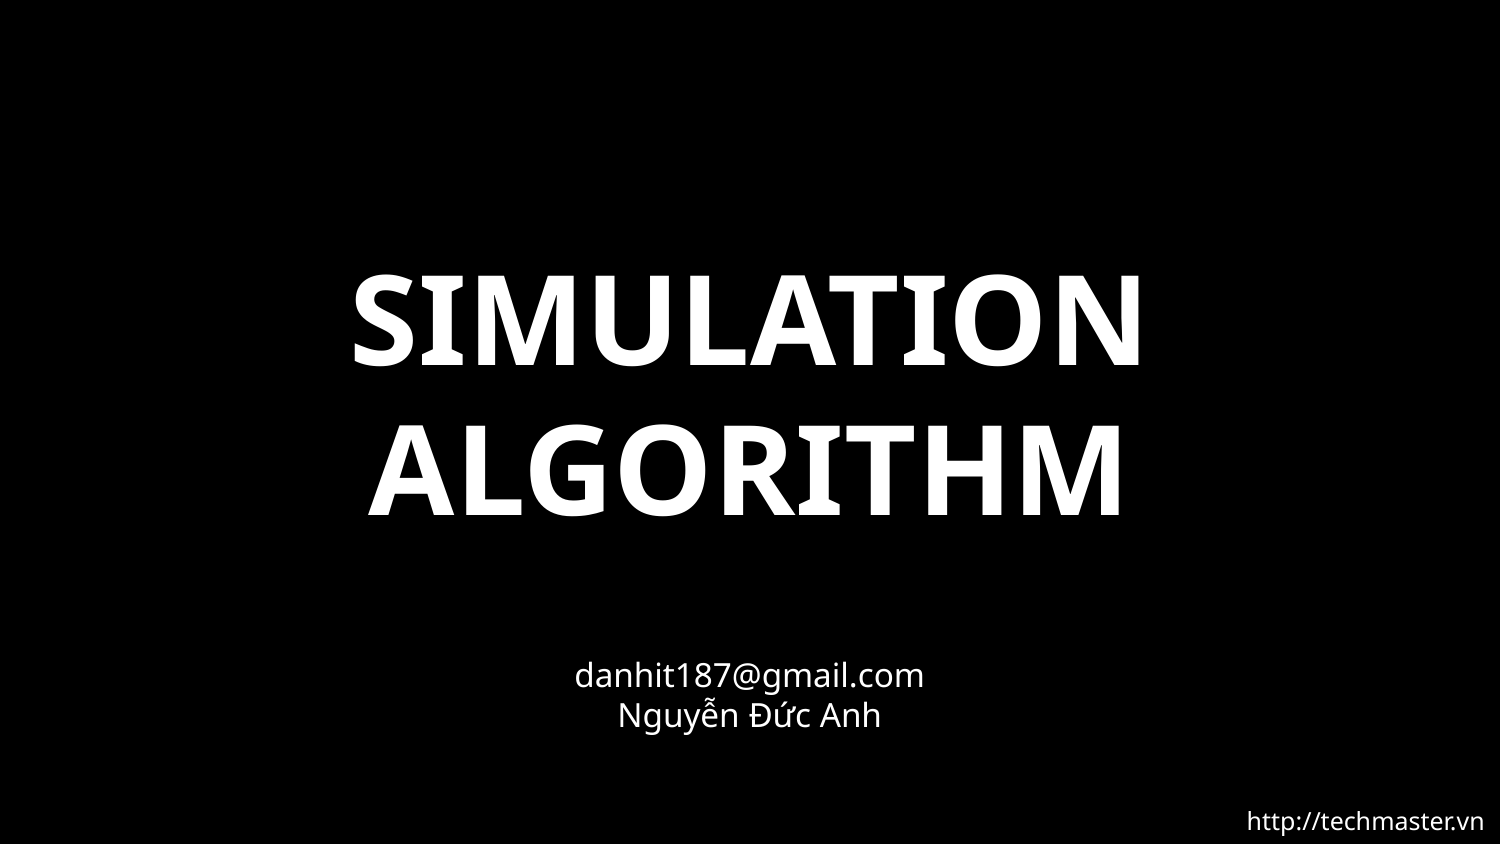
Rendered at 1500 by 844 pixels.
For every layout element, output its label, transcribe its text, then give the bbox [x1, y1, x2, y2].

subtitle danhit187@gmail.com Nguyễn Đức Anh [437, 646, 1063, 747]
title SIMULATION ALGORITHM [112, 59, 1388, 722]
